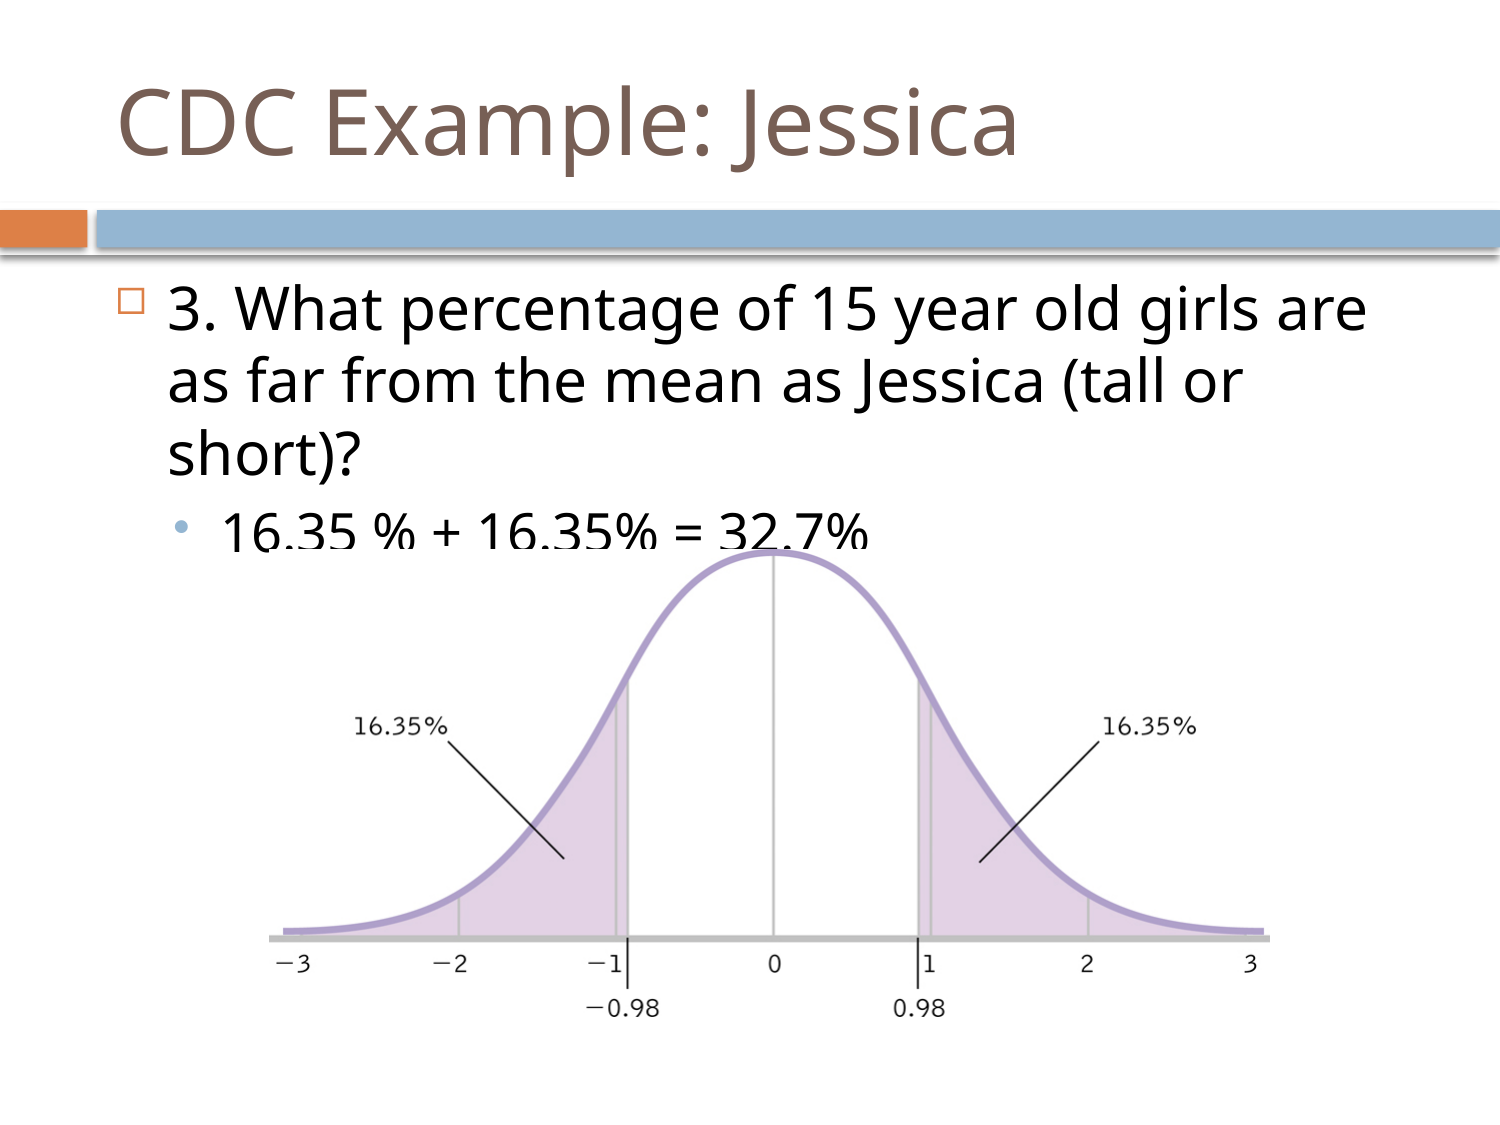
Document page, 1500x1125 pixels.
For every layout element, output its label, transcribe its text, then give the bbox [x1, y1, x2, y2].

title CDC Example: Jessica [100, 37, 1438, 200]
picture [269, 549, 1271, 1018]
list 3. What percentage of 15 year old girls are as far from the mean as Jessica (tall or short)? 16.35 % + 16.35% = 32.7% [100, 262, 1438, 1000]
